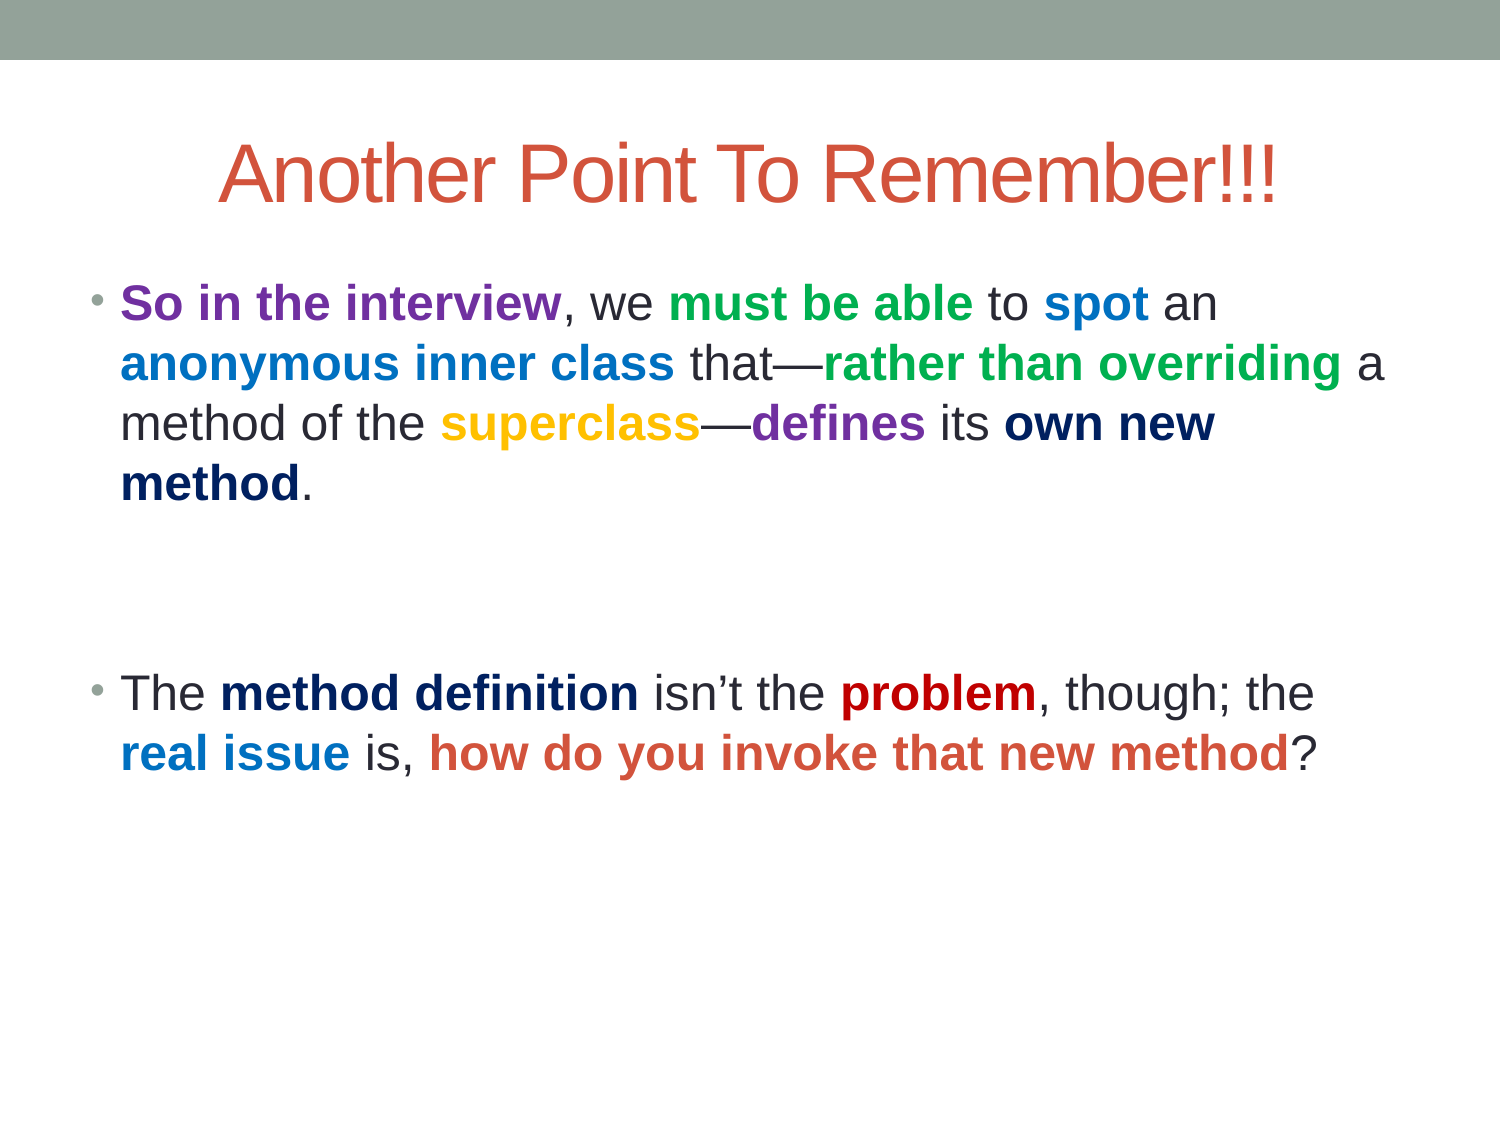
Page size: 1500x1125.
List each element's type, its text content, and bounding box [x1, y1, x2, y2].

list So in the interview, we must be able to spot an anonymous inner class that—rather than overriding a method of the superclass—defines its own new method. The method definition isn’t the problem, though; the real issue is, how do you invoke that new method? [75, 262, 1425, 1063]
title Another Point To Remember!!! [75, 87, 1425, 250]
